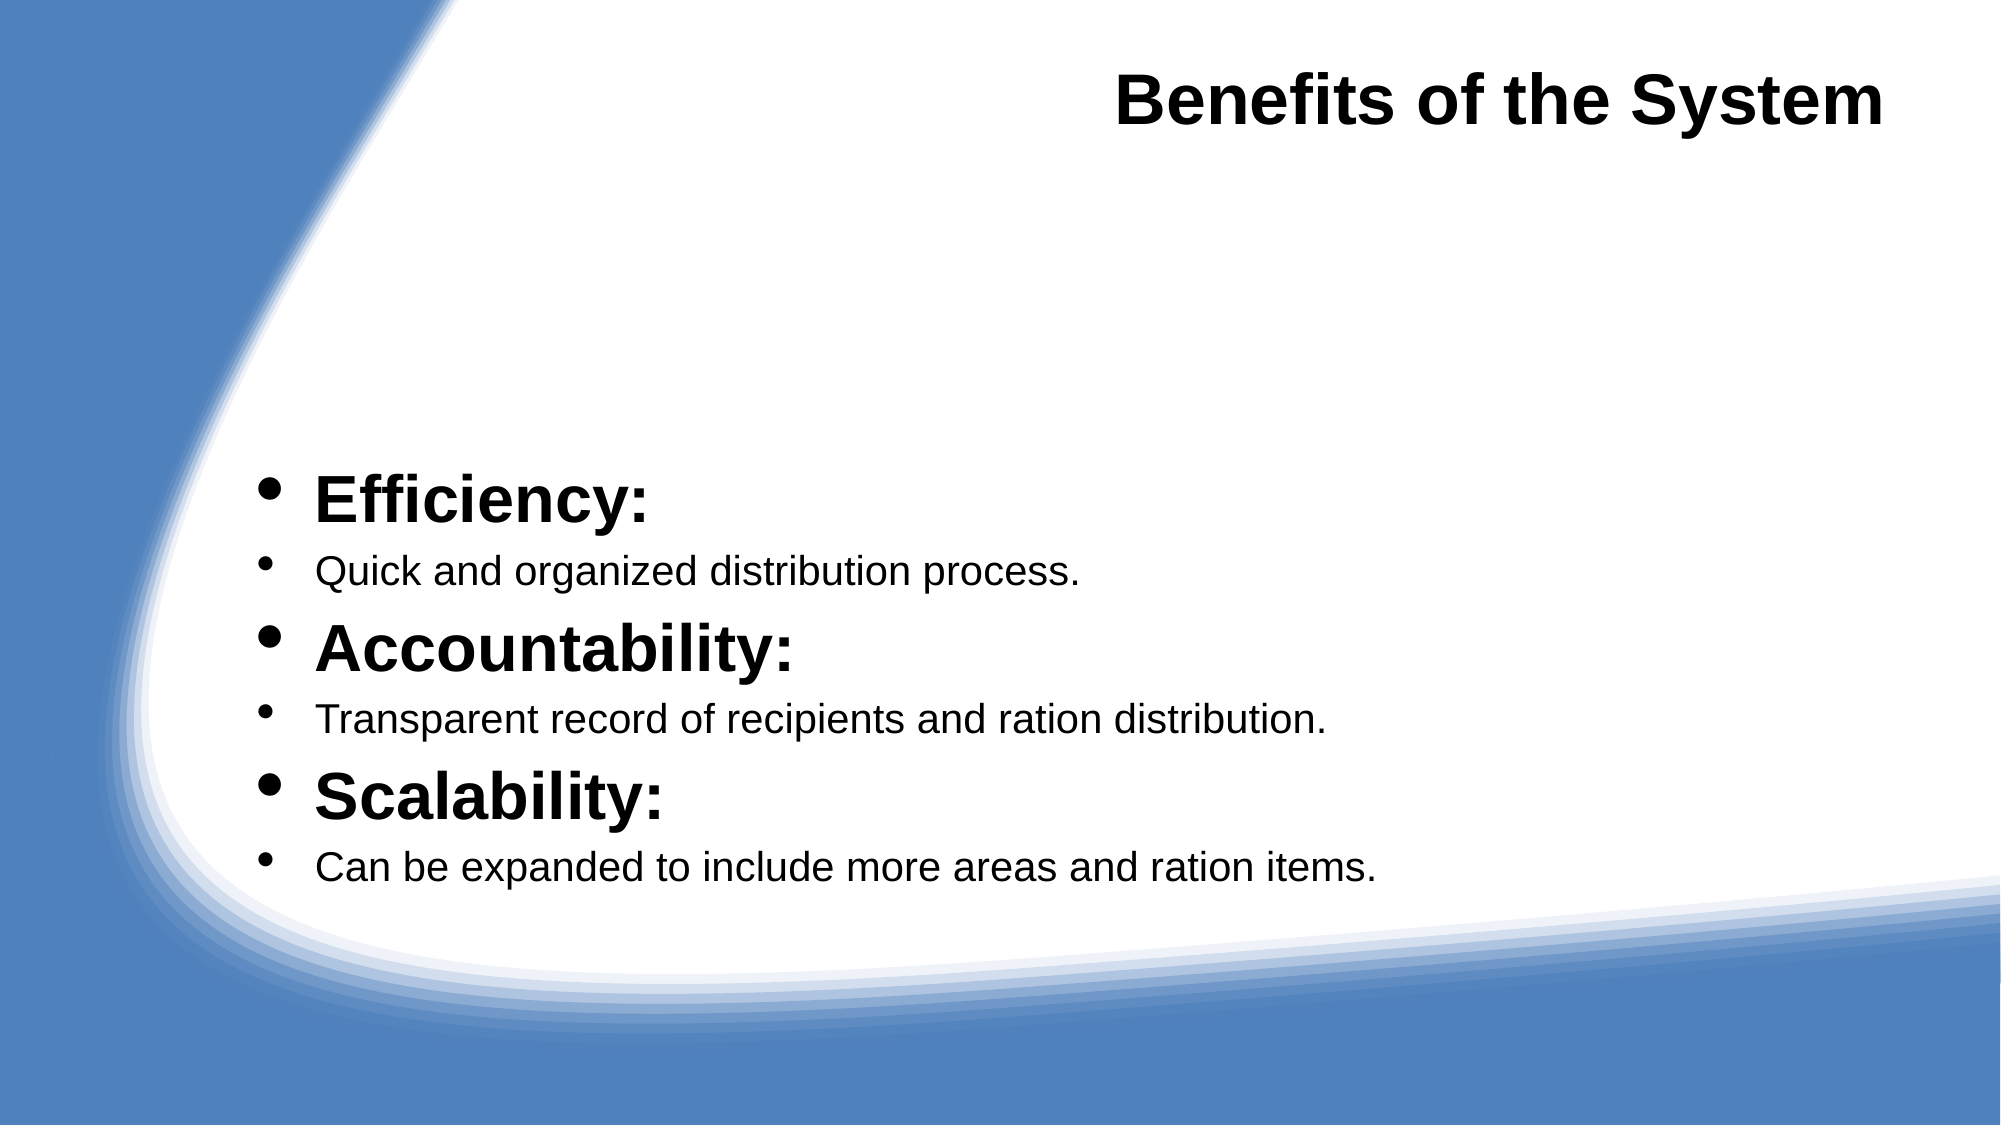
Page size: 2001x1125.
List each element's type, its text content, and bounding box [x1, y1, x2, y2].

list Efficiency: Quick and organized distribution process. Accountability: Transparent record of recipients and ration distribution. Scalability: Can be expanded to include more areas and ration items. [243, 437, 1887, 968]
title Benefits of the System [259, 45, 1900, 233]
